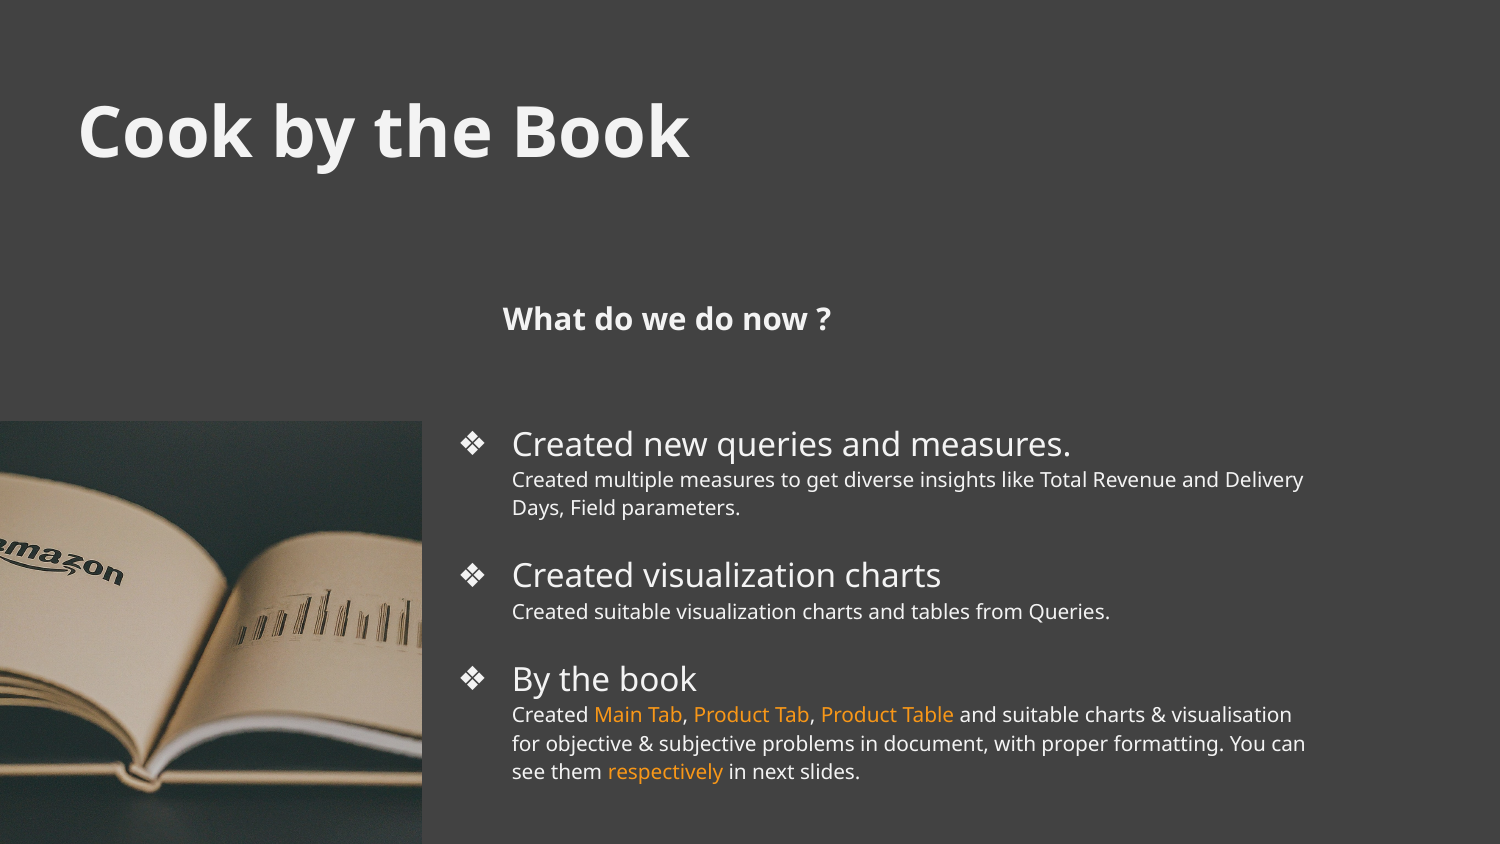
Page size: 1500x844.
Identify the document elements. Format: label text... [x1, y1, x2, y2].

text_box Cook by the Book [62, 64, 766, 182]
text_box What do we do now ? Created new queries and measures. Created multiple measures to get diverse insights like Total Revenue and Delivery Days, Field parameters. Created visualization charts Created suitable visualization charts and tables from Queries. By the book Created Main Tab, Product Tab, Product Table and suitable charts & visualisation for objective & subjective problems in document, with proper formatting. You can see them respectively in next slides. [421, 278, 1336, 799]
picture [0, 421, 423, 844]
